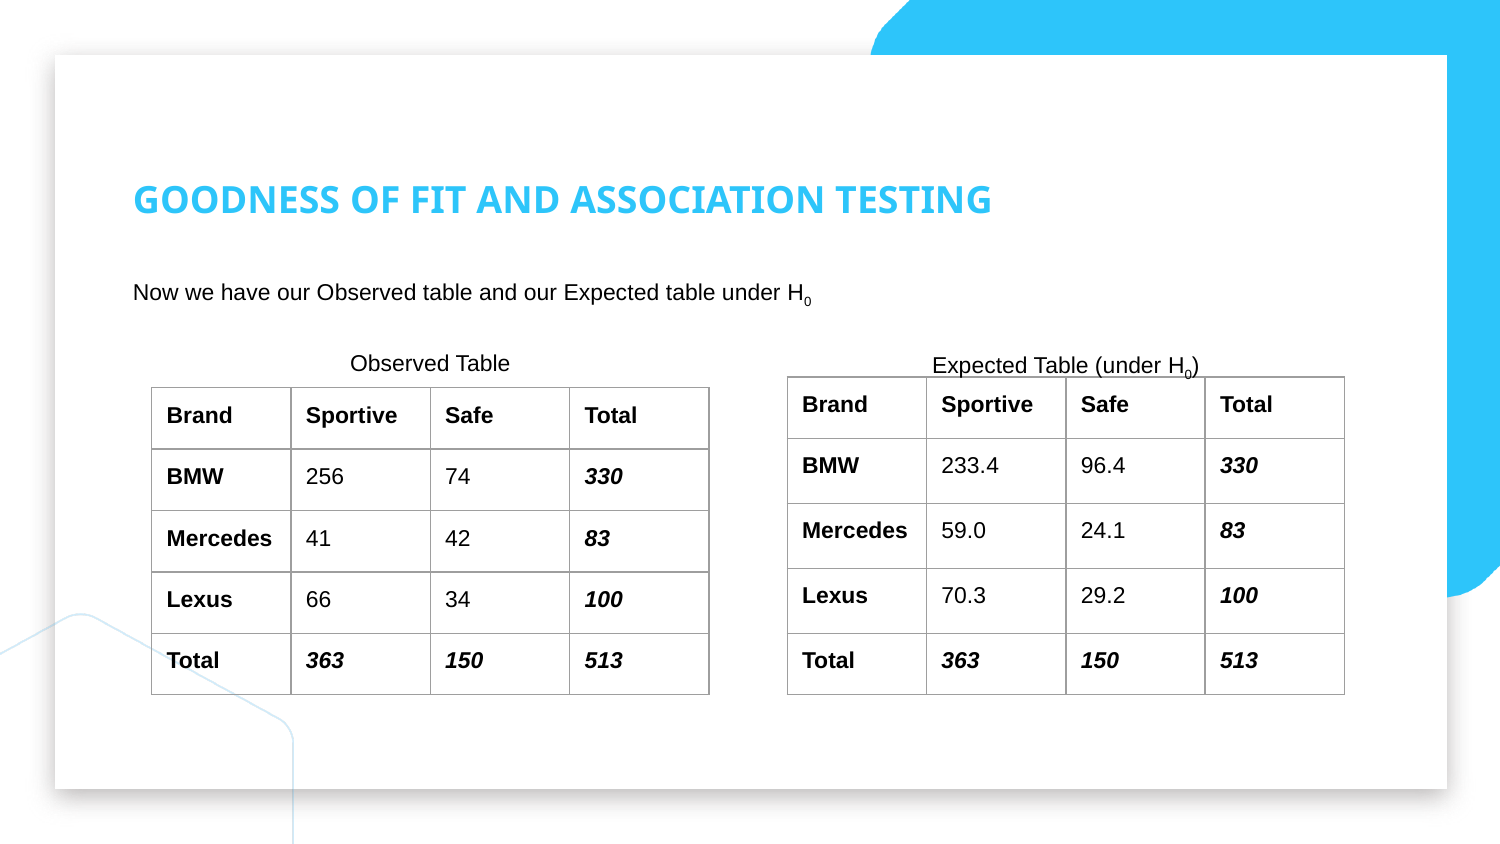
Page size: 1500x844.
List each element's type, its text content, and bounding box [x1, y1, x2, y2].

table_cell 363 [298, 654, 430, 694]
table_cell Total [788, 654, 926, 694]
table_cell 150 [1067, 654, 1204, 694]
text_box Observed Table [151, 319, 709, 654]
picture [0, 0, 1500, 844]
table_cell 513 [1206, 654, 1344, 694]
text_box GOODNESS OF FIT AND ASSOCIATION TESTING Now we have our Observed table and our Expected table under H0 [117, 138, 1374, 574]
table_cell 513 [570, 654, 708, 694]
table_cell 363 [927, 654, 1065, 694]
text_box Expected Table (under H0) [787, 319, 1345, 654]
table_cell 150 [431, 654, 569, 694]
